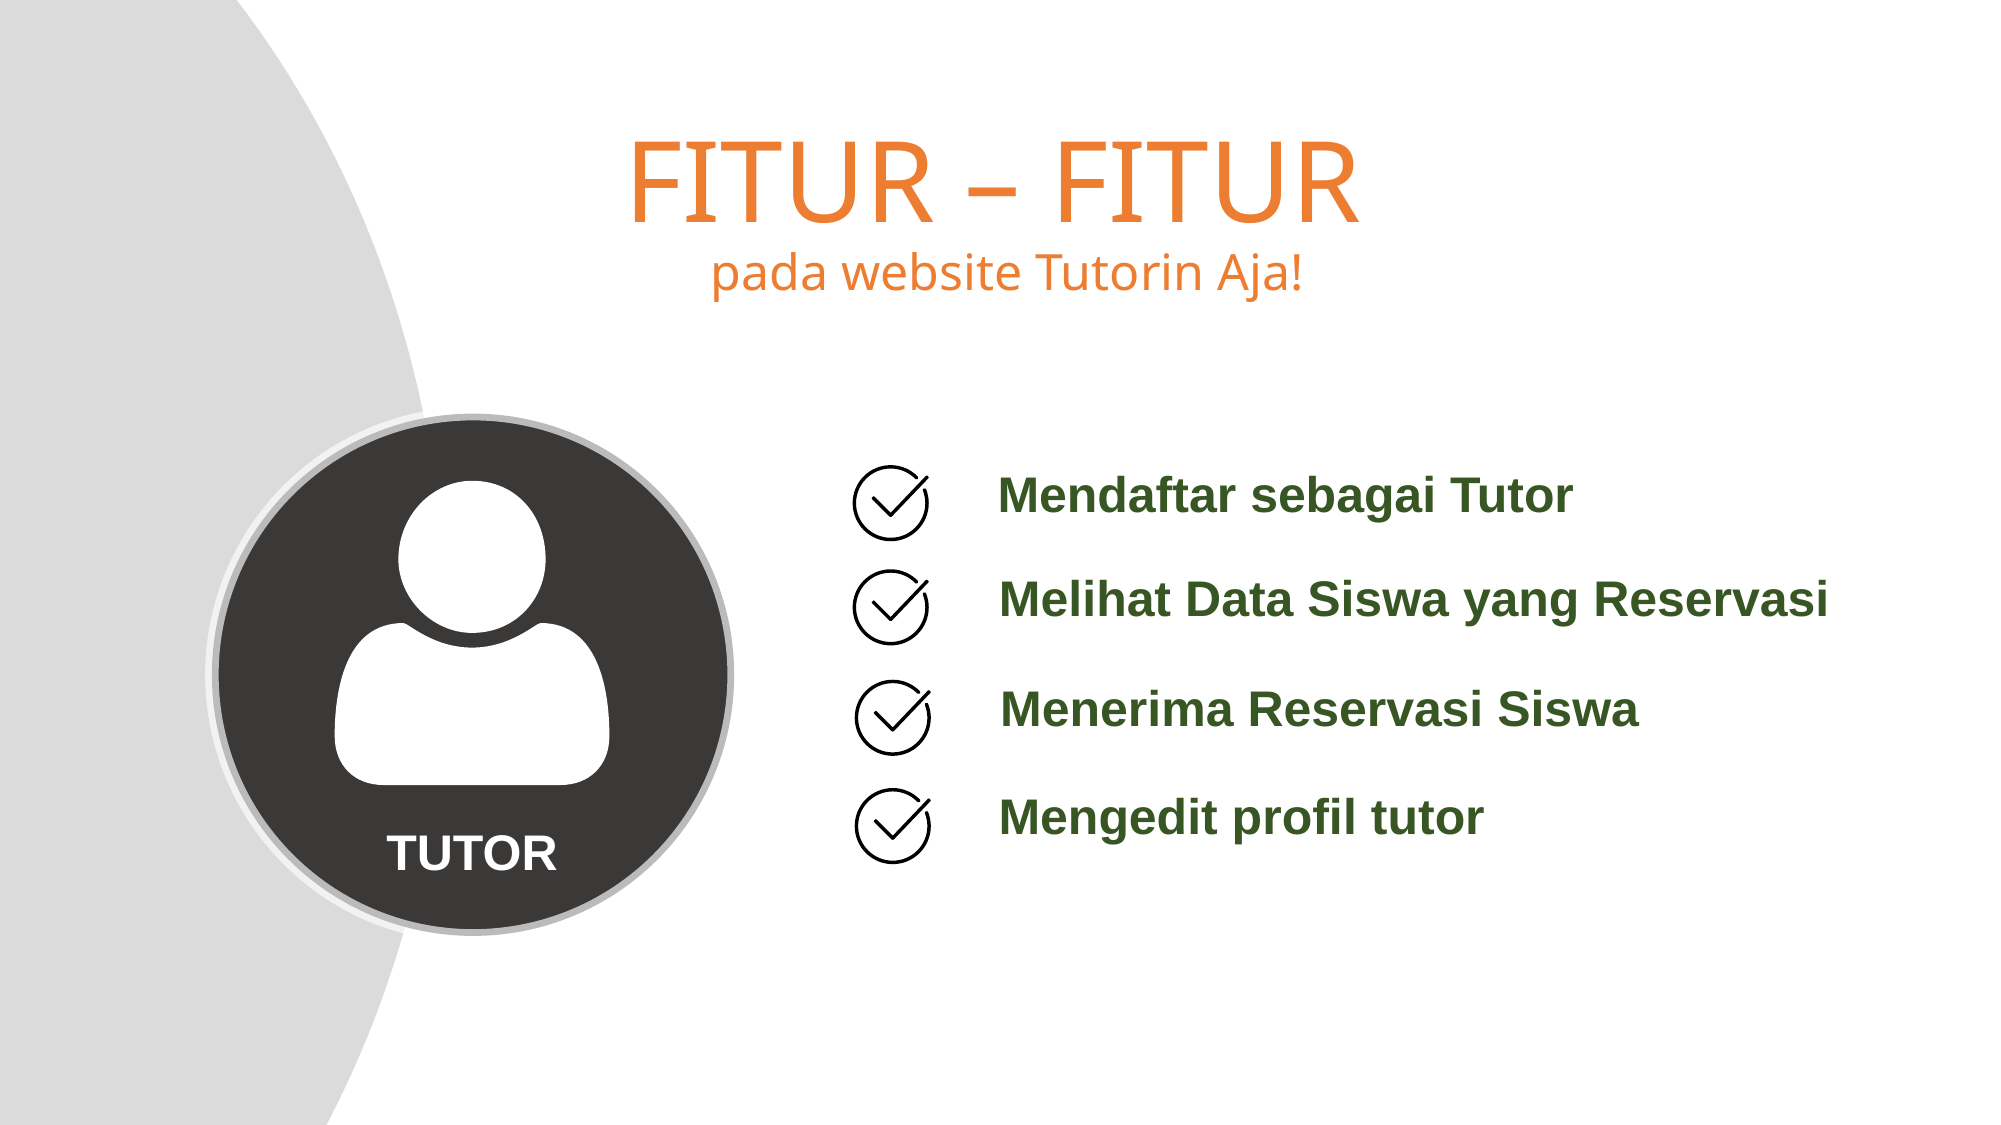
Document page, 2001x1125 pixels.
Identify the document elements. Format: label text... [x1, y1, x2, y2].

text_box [211, 413, 1835, 936]
text_box [0, 0, 423, 1125]
title FITUR – FITUR pada website Tutorin Aja! [332, 110, 1683, 297]
